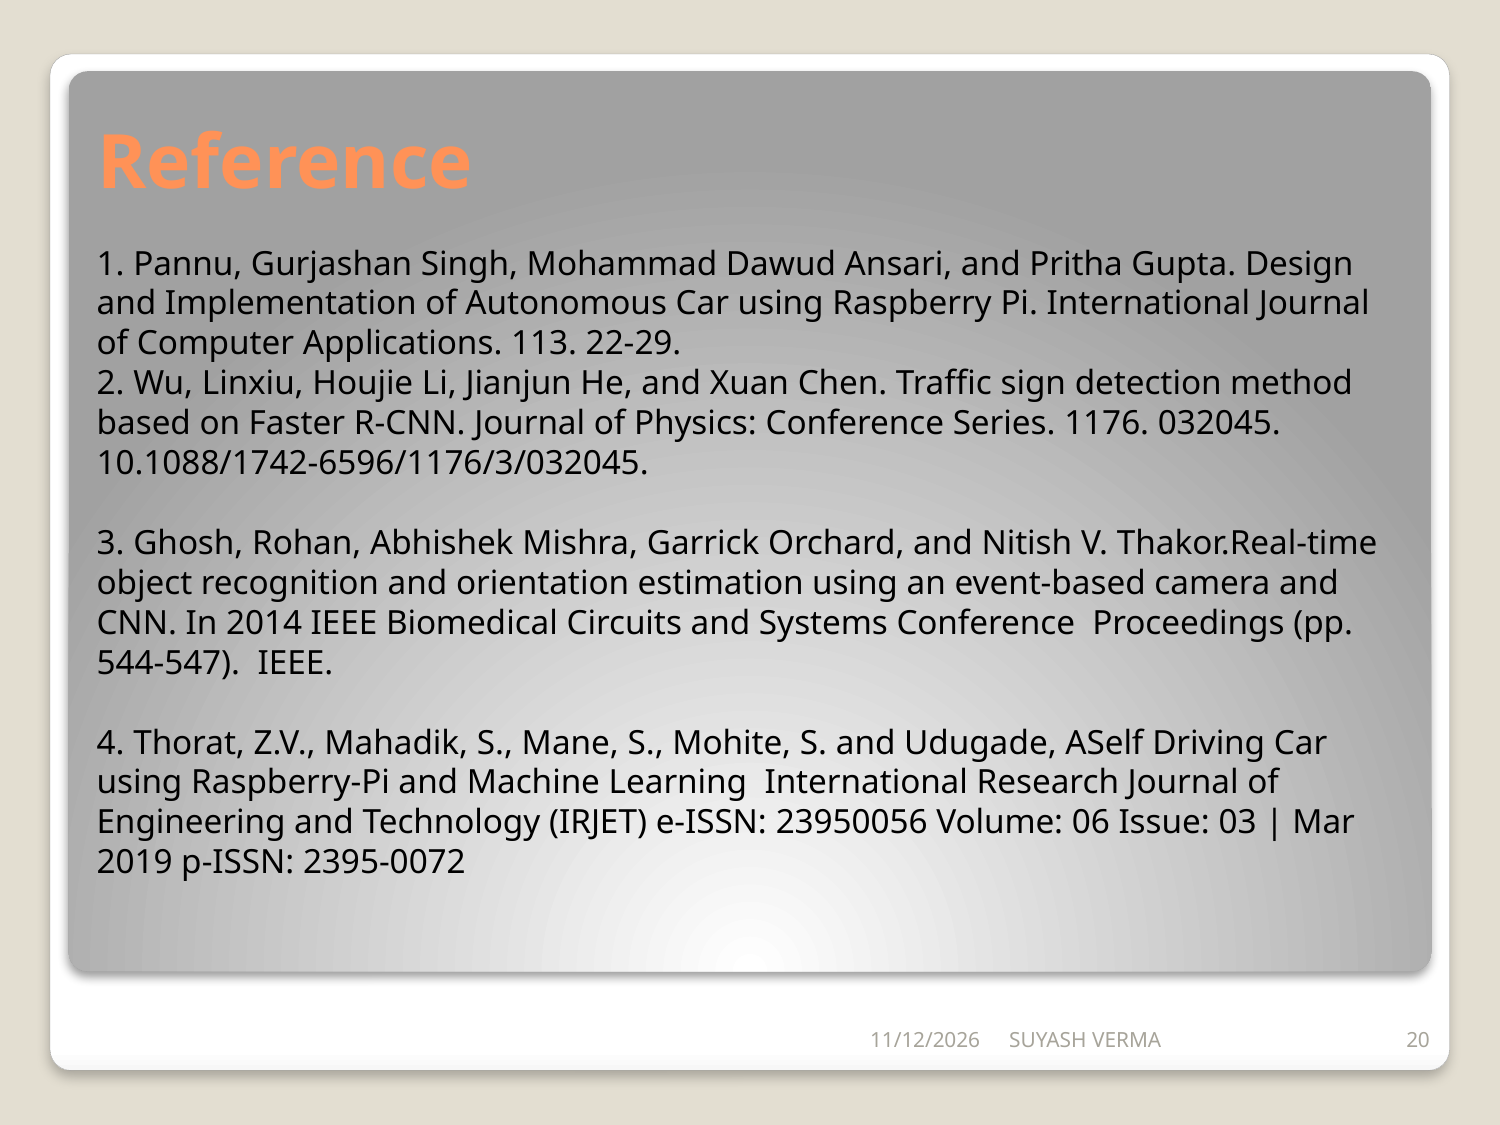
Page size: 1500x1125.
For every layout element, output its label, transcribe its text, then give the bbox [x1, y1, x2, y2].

title Reference [82, 105, 1425, 211]
list [82, 246, 1425, 985]
text_box 1. Pannu, Gurjashan Singh, Mohammad Dawud Ansari, and Pritha Gupta. Design and Implementation of Autonomous Car using Raspberry Pi. International Journal of Computer Applications. 113. 22-29. 2. Wu, Linxiu, Houjie Li, Jianjun He, and Xuan Chen. Traffic sign detection method based on Faster R-CNN. Journal of Physics: Conference Series. 1176. 032045. 10.1088/1742-6596/1176/3/032045. 3. Ghosh, Rohan, Abhishek Mishra, Garrick Orchard, and Nitish V. Thakor.Real-time object recognition and orientation estimation using an event-based camera and CNN. In 2014 IEEE Biomedical Circuits and Systems Conference Proceedings (pp. 544-547). IEEE. 4. Thorat, Z.V., Mahadik, S., Mane, S., Mohite, S. and Udugade, ASelf Driving Car using Raspberry-Pi and Machine Learning International Research Journal of Engineering and Technology (IRJET) e-ISSN: 23950056 Volume: 06 Issue: 03 | Mar 2019 p-ISSN: 2395-0072 [81, 234, 1407, 933]
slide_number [619, 1002, 994, 1063]
slide_number 20 [1369, 1002, 1445, 1063]
footer SUYASH VERMA [994, 1002, 1369, 1063]
